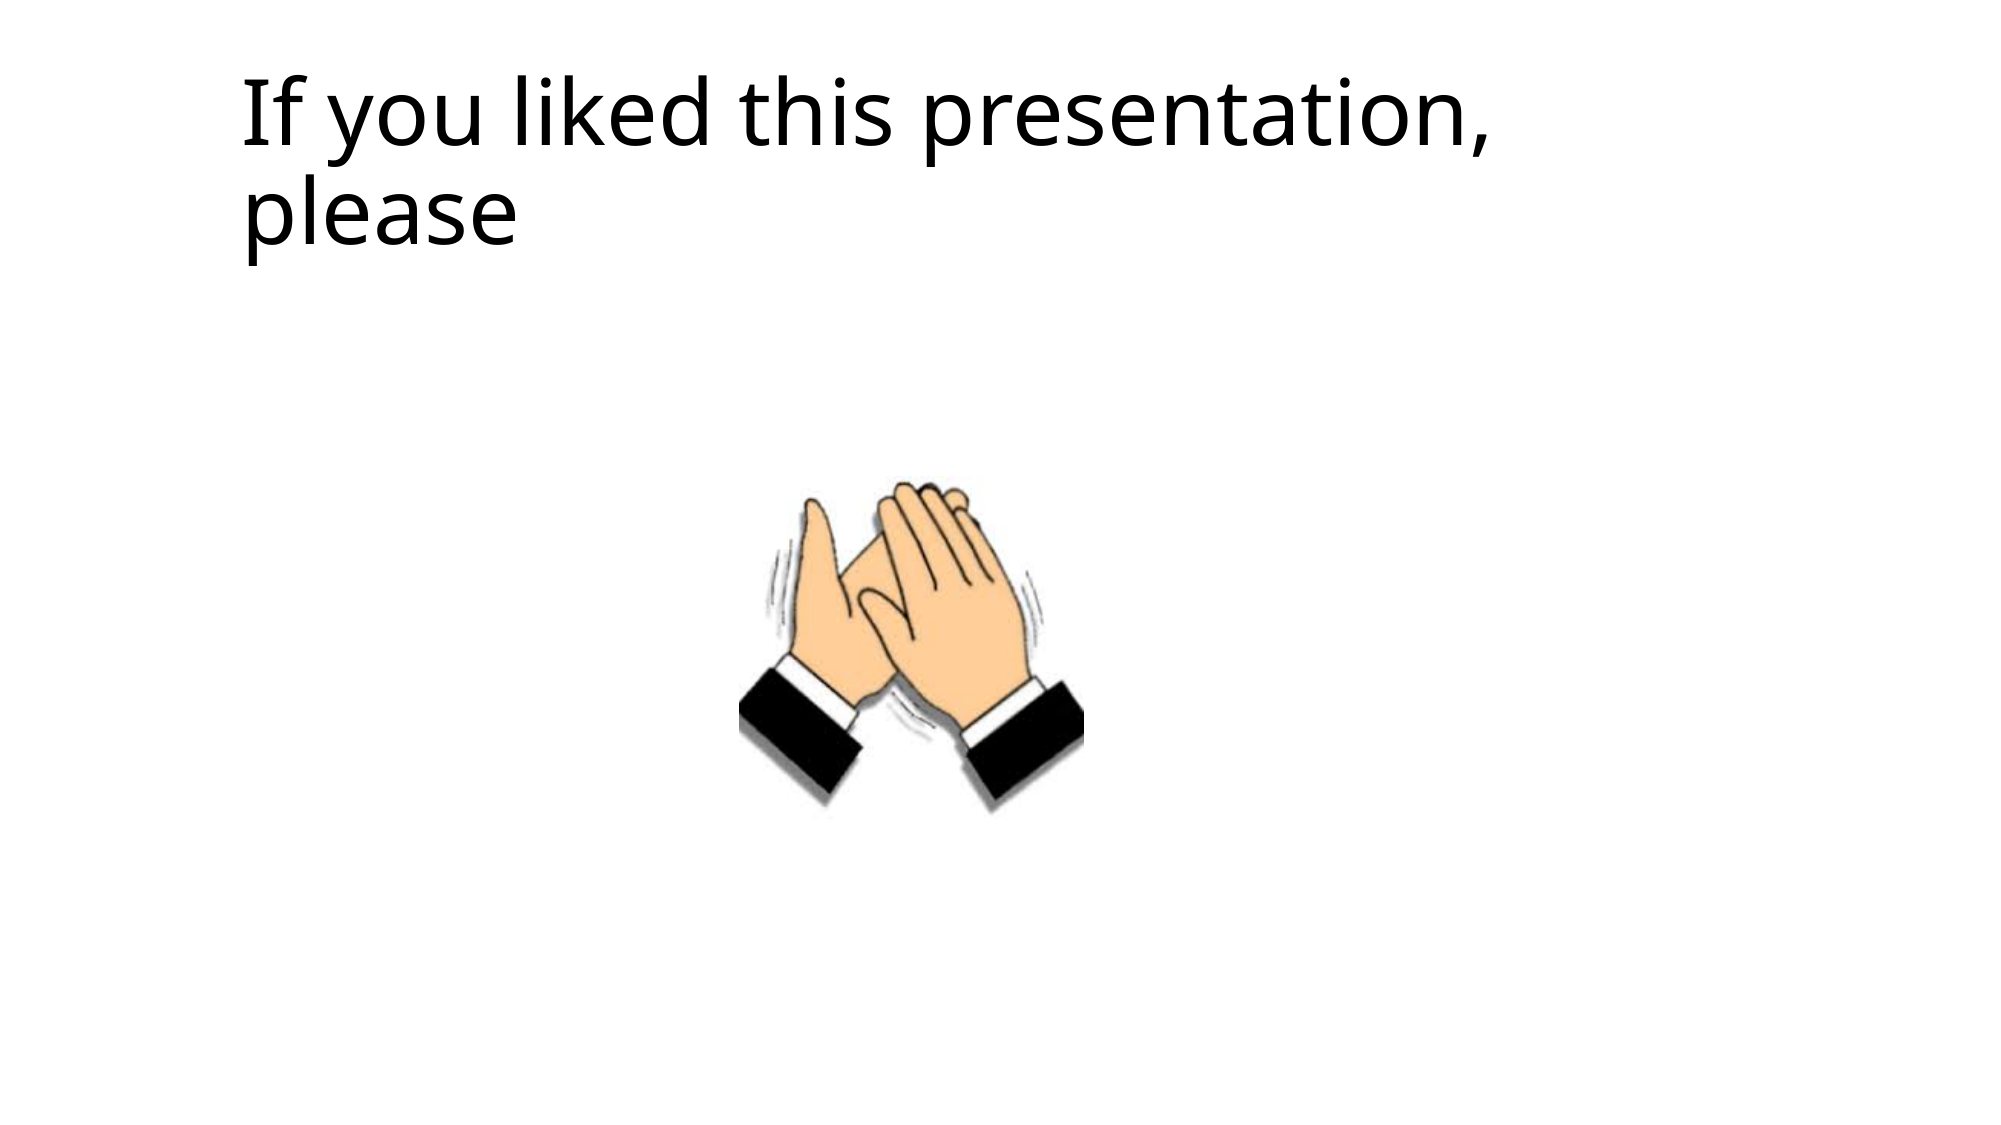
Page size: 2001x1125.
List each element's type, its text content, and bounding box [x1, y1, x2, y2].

picture [739, 476, 1084, 821]
title If you liked this presentation, please [226, 56, 1624, 274]
